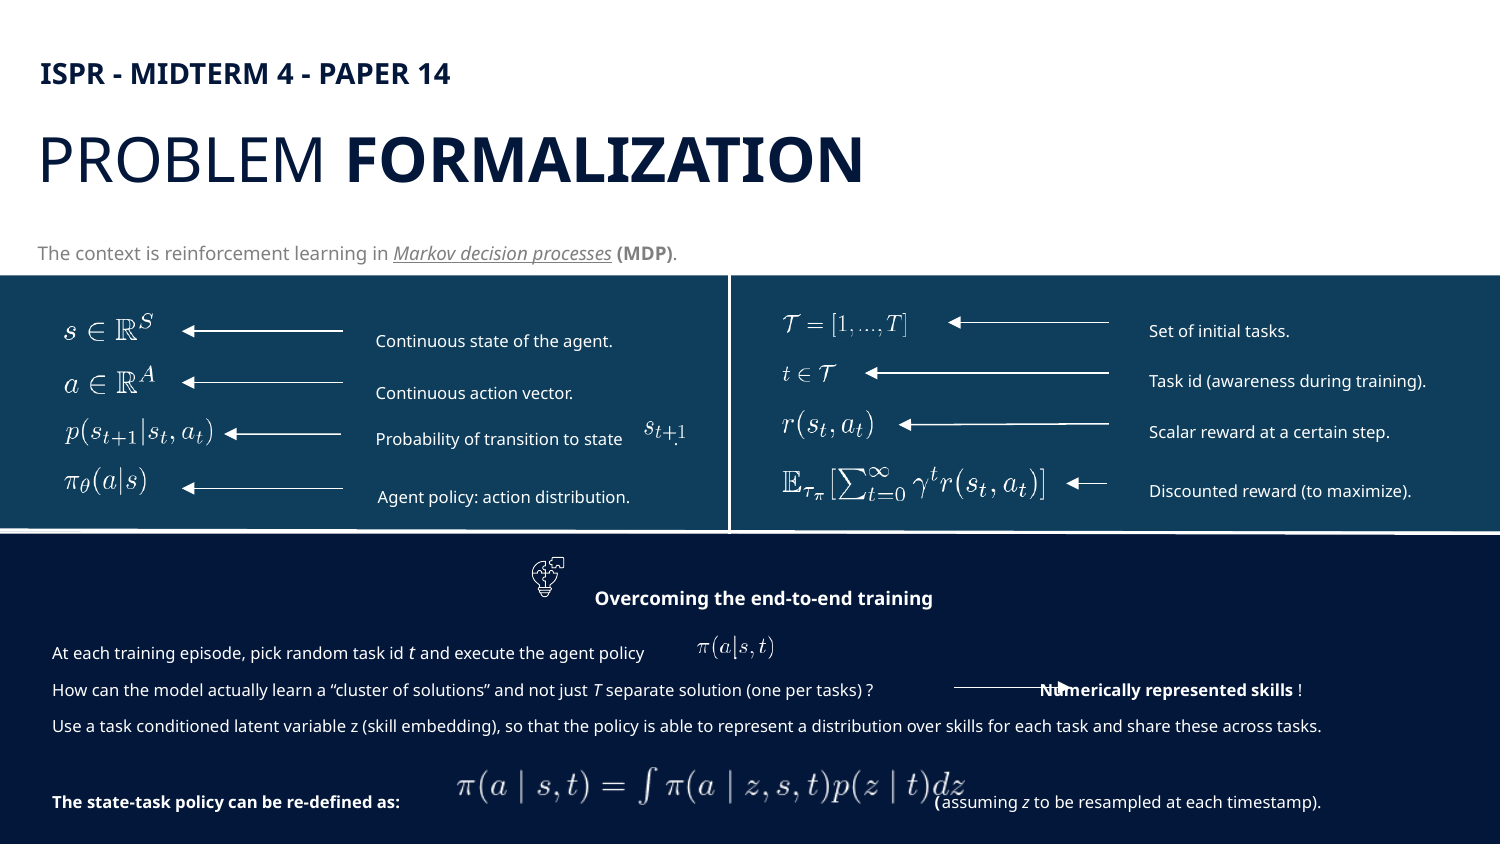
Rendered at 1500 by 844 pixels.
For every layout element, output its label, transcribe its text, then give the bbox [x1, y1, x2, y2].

text_box Agent policy: action distribution. [366, 471, 681, 509]
text_box Overcoming the end-to-end training At each training episode, pick random task id t and execute the agent policy . How can the model actually learn a “cluster of solutions” and not just T separate solution (one per tasks) ? Numerically represented skills ! Use a task conditioned latent variable z (skill embedding), so that the policy is able to represent a distribution over skills for each task and share these across tasks. The state-task policy can be re-defined as: (assuming z to be resampled at each timestamp). [40, 558, 1452, 837]
picture [782, 466, 1044, 501]
text_box [734, 275, 1500, 528]
text_box Set of initial tasks. [1137, 305, 1452, 343]
text_box Probability of transition to state . [364, 413, 721, 451]
picture [64, 365, 155, 394]
picture [526, 556, 569, 598]
text_box Task id (awareness during training). [1137, 355, 1465, 394]
text_box [0, 275, 724, 528]
picture [64, 467, 146, 495]
text_box ISPR - MIDTERM 4 - PAPER 14 [25, 22, 738, 106]
text_box [0, 545, 1500, 844]
picture [64, 313, 153, 342]
text_box Continuous action vector. [364, 367, 724, 405]
picture [782, 363, 838, 383]
picture [782, 410, 873, 439]
picture [696, 635, 773, 659]
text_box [0, 529, 1500, 534]
picture [782, 313, 906, 337]
picture [456, 767, 966, 806]
text_box Continuous state of the agent. [364, 315, 678, 354]
picture [643, 421, 686, 440]
text_box Scalar reward at a certain step. [1137, 405, 1452, 444]
text_box The context is reinforcement learning in Markov decision processes (MDP). [26, 224, 783, 262]
picture [64, 418, 212, 447]
text_box PROBLEM FORMALIZATION [26, 128, 977, 216]
text_box Discounted reward (to maximize). [1137, 464, 1452, 503]
